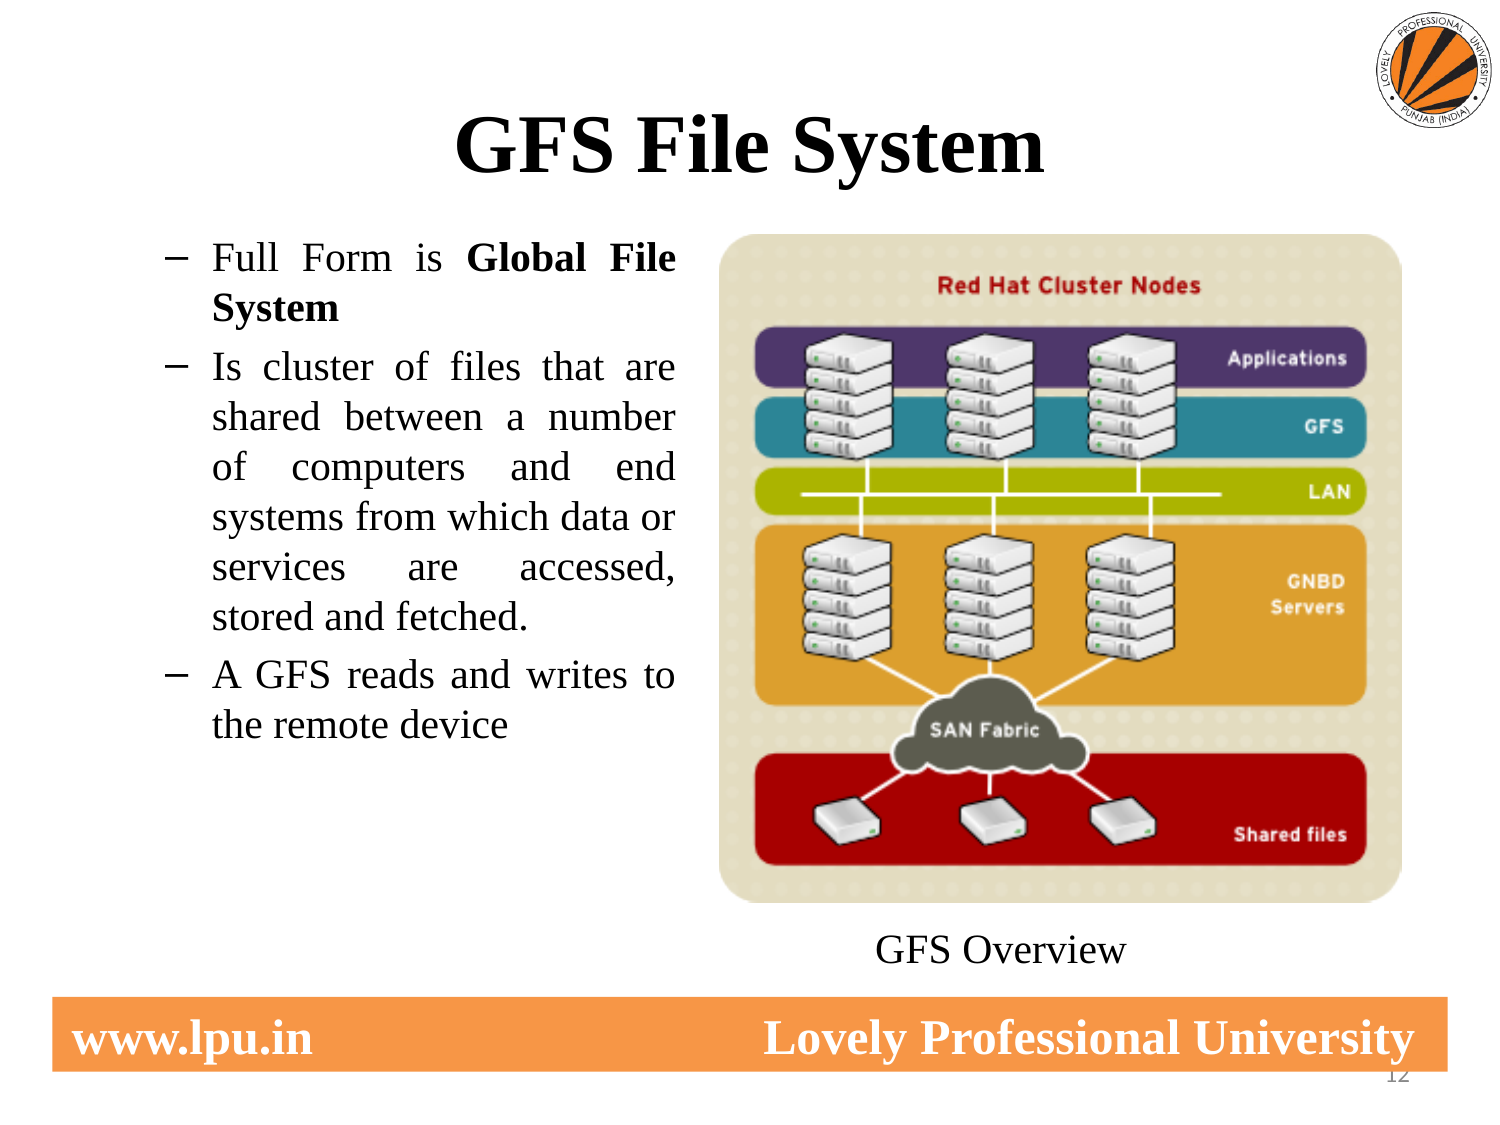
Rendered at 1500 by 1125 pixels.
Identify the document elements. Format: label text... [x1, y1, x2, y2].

title GFS File System [75, 45, 1425, 233]
text_box www.lpu.in Lovely Professional University [52, 996, 1448, 1072]
list Full Form is Global File System Is cluster of files that are shared between a number of computers and end systems from which data or services are accessed, stored and fetched. A GFS reads and writes to the remote device [75, 222, 692, 950]
picture [1375, 11, 1492, 128]
picture [719, 234, 1403, 903]
text_box GFS Overview [785, 913, 1336, 973]
text_box [1074, 1072, 1425, 1103]
